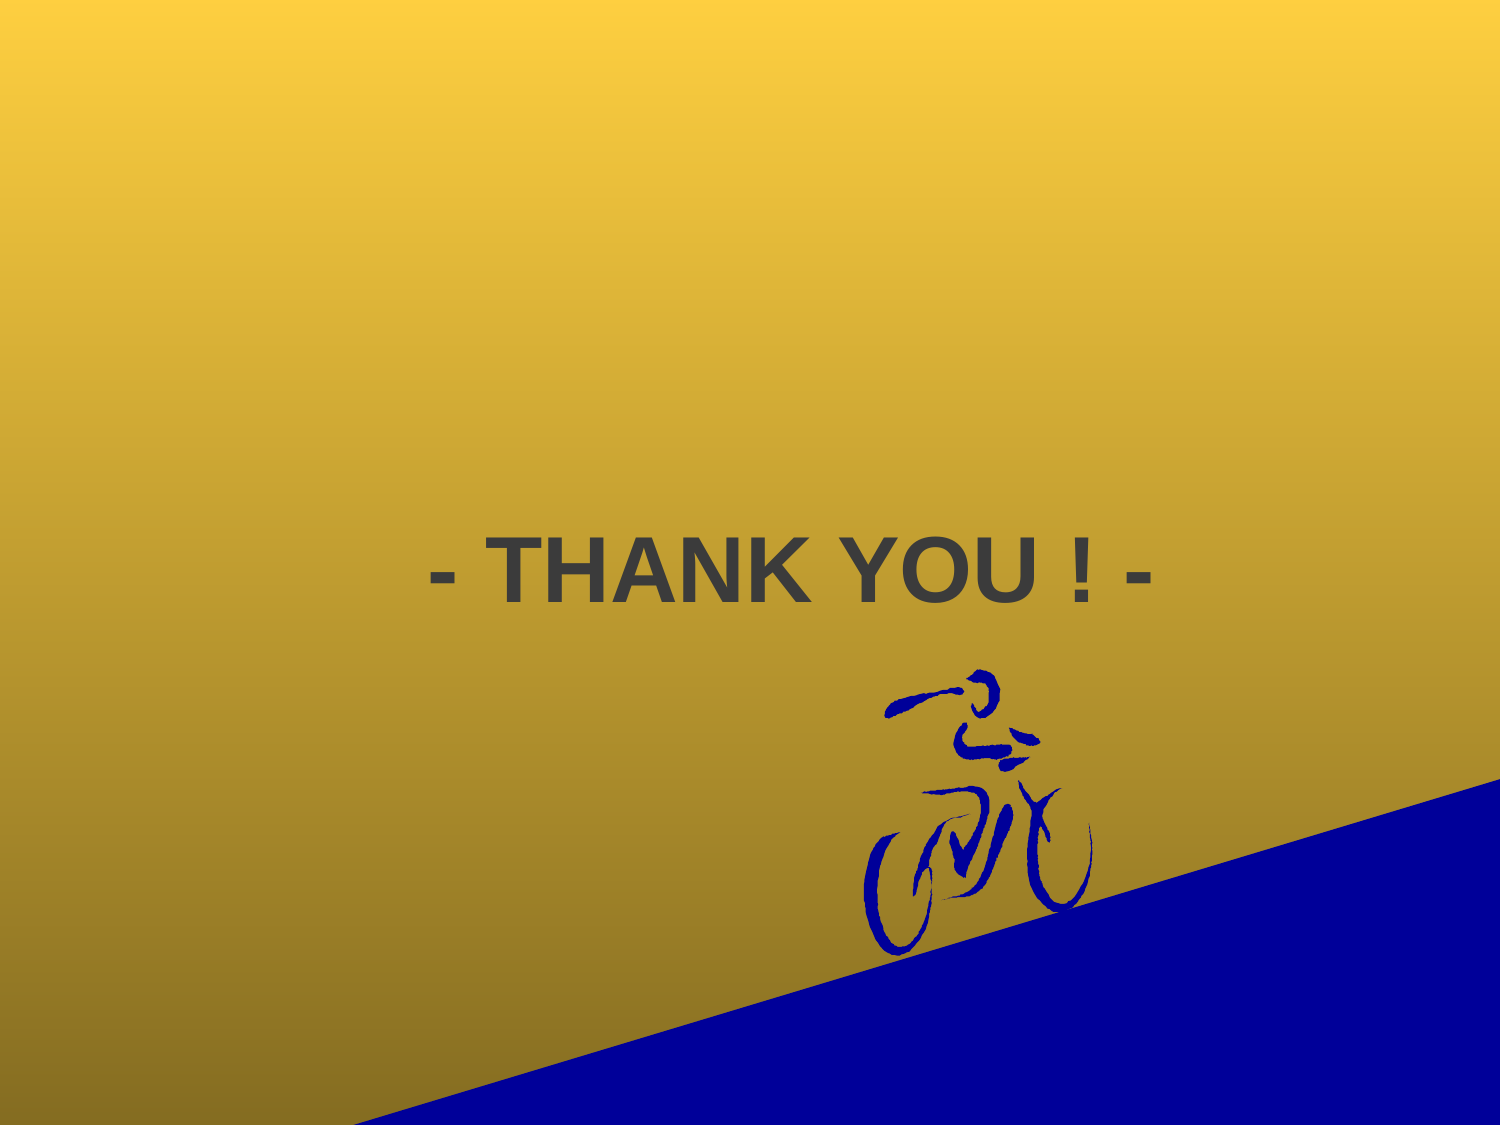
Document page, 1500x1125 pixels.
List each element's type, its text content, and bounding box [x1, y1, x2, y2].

text_box - THANK YOU ! - [413, 501, 1247, 629]
